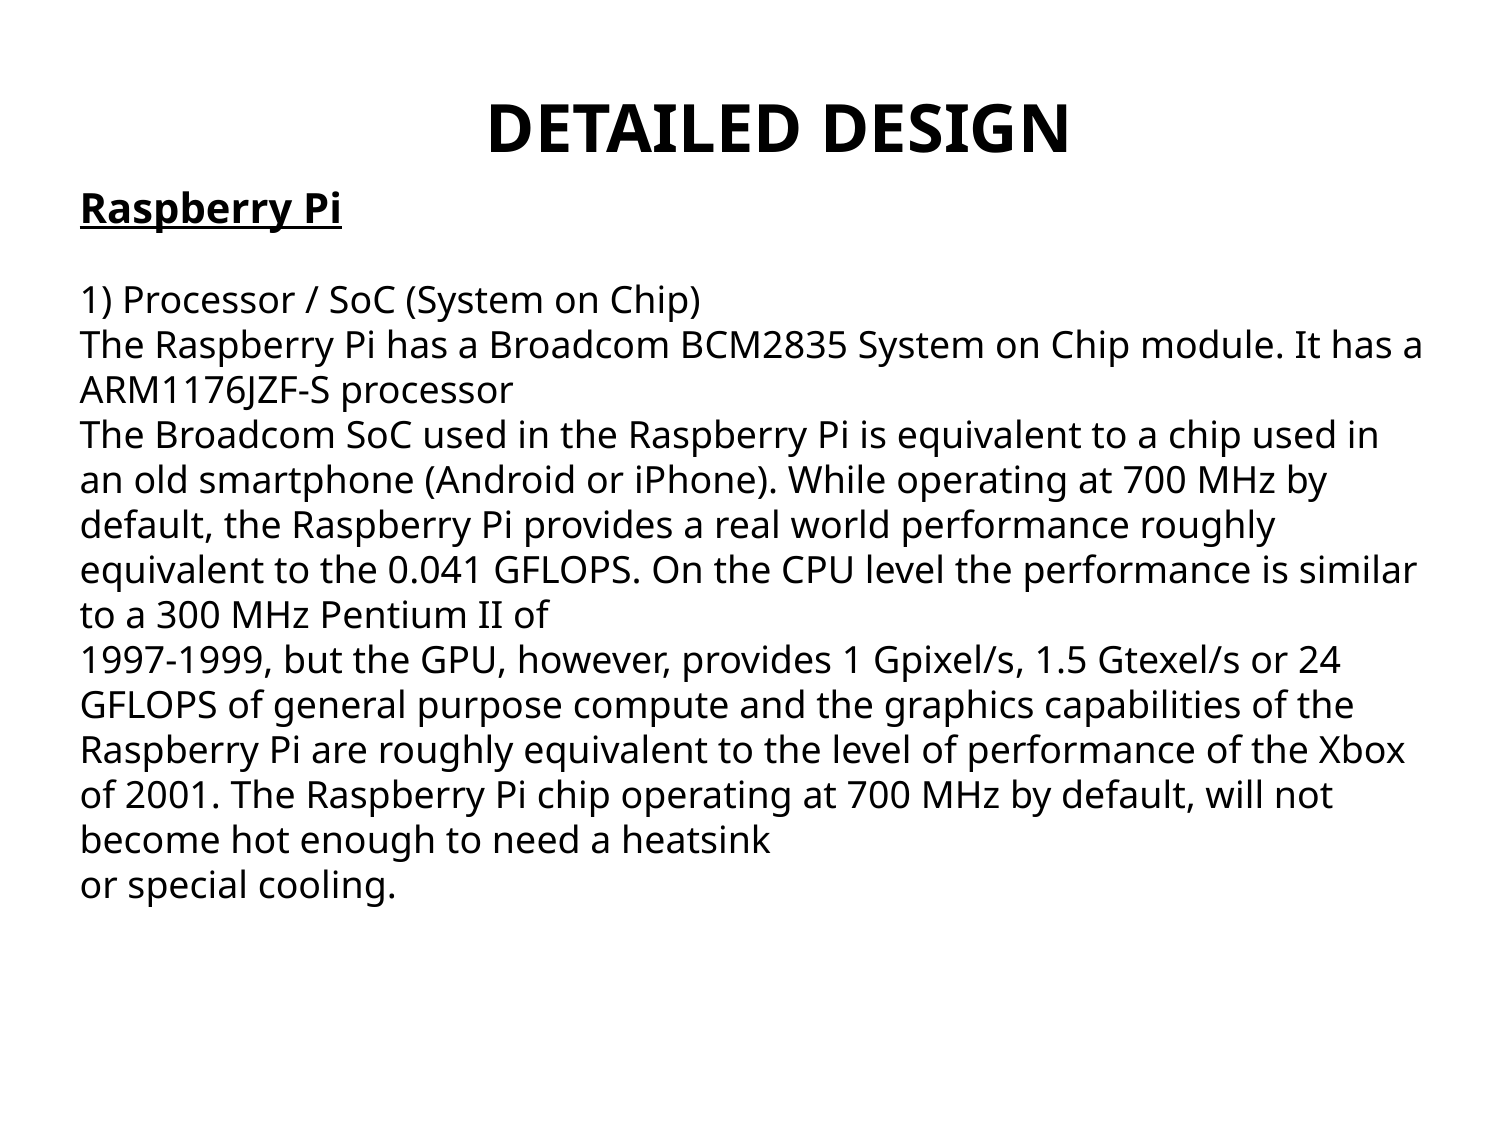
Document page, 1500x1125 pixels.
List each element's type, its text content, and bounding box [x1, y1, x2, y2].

text_box DETAILED DESIGN [277, 78, 1282, 173]
text_box Raspberry Pi 1) Processor / SoC (System on Chip) The Raspberry Pi has a Broadcom BCM2835 System on Chip module. It has a ARM1176JZF-S processor The Broadcom SoC used in the Raspberry Pi is equivalent to a chip used in an old smartphone (Android or iPhone). While operating at 700 MHz by default, the Raspberry Pi provides a real world performance roughly equivalent to the 0.041 GFLOPS. On the CPU level the performance is similar to a 300 MHz Pentium II of 1997-1999, but the GPU, however, provides 1 Gpixel/s, 1.5 Gtexel/s or 24 GFLOPS of general purpose compute and the graphics capabilities of the Raspberry Pi are roughly equivalent to the level of performance of the Xbox of 2001. The Raspberry Pi chip operating at 700 MHz by default, will not become hot enough to need a heatsink or special cooling. [64, 174, 1442, 1004]
